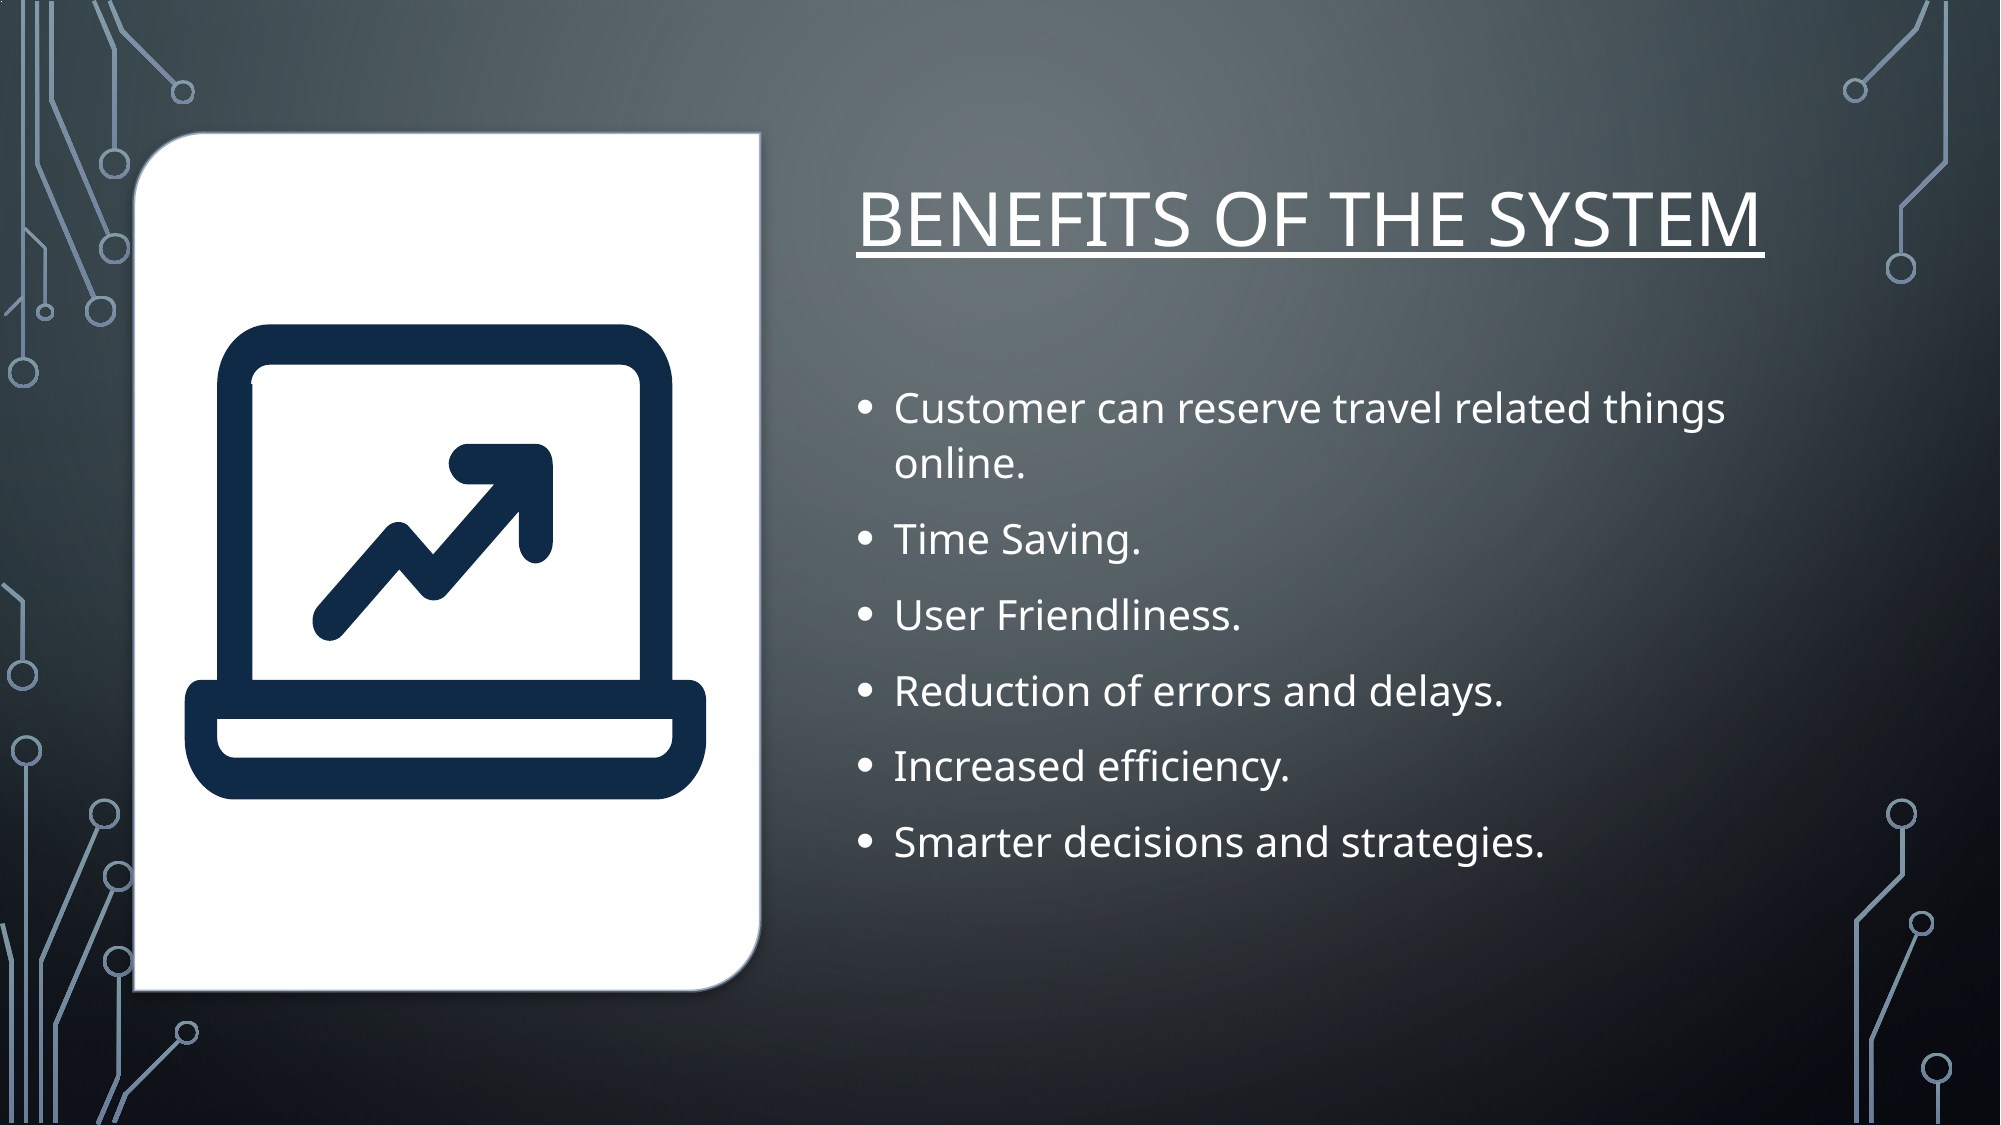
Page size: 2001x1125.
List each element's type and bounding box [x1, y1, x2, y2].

picture [0, 0, 2000, 1125]
text_box [184, 324, 707, 800]
